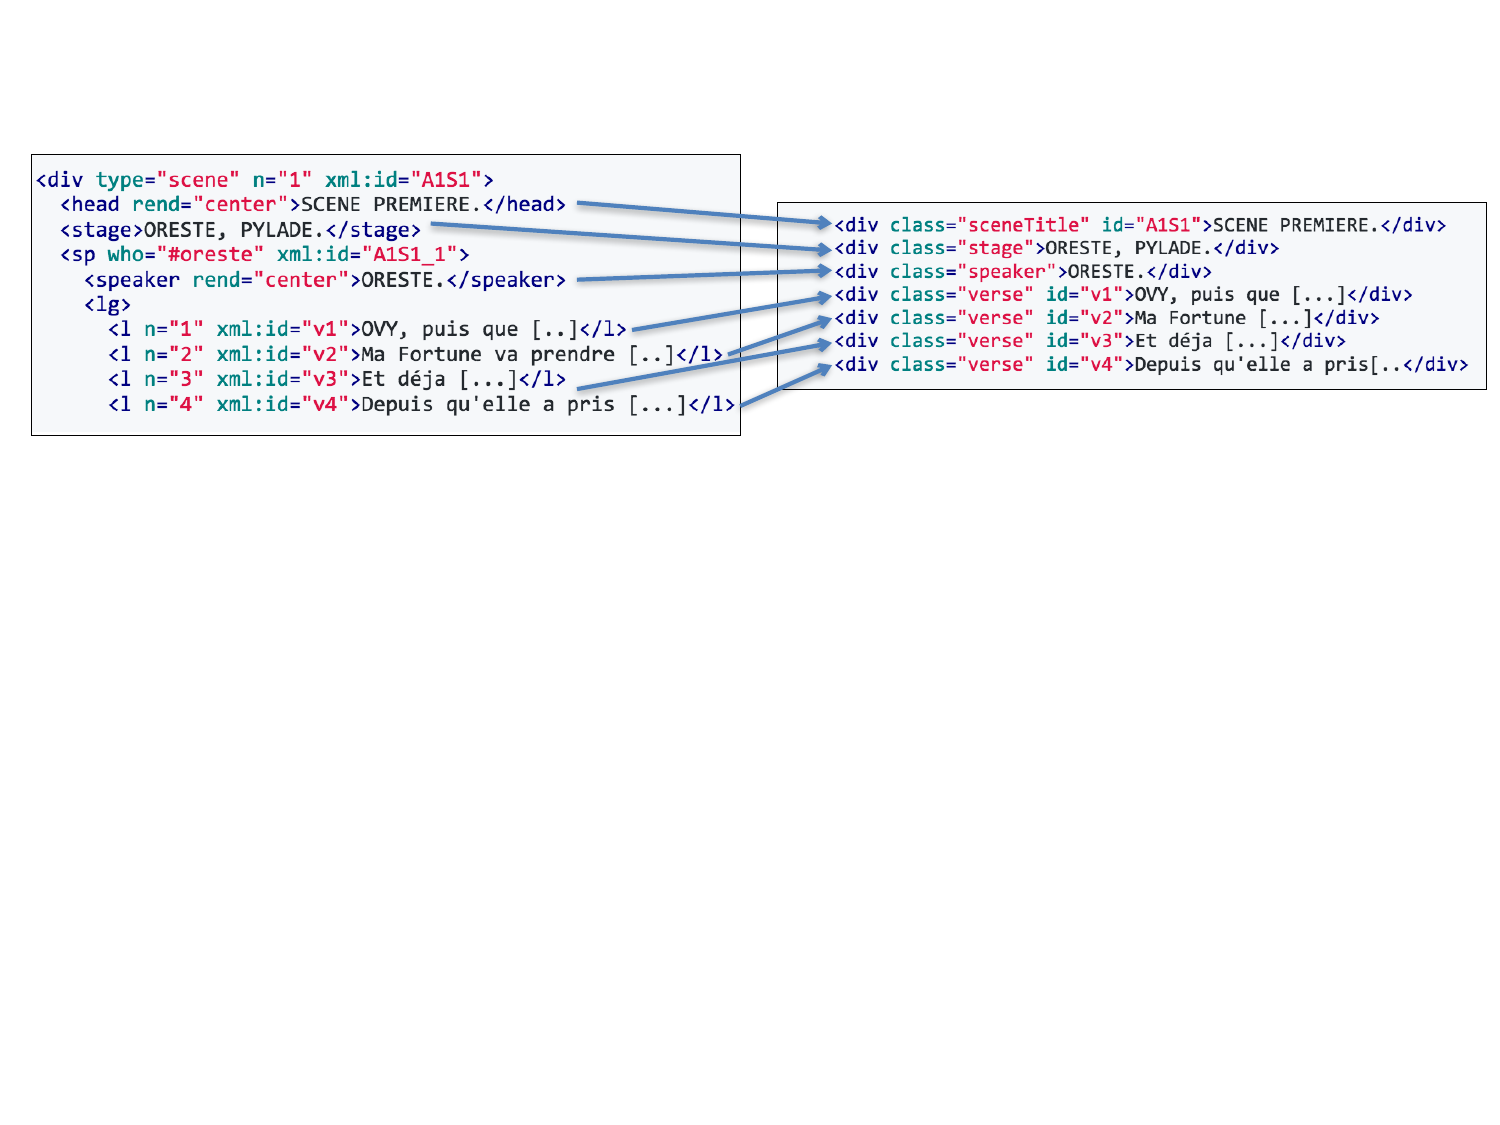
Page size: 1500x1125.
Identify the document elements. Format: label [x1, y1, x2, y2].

list [31, 154, 741, 436]
text_box [739, 364, 833, 407]
text_box [631, 295, 833, 331]
list [777, 202, 1487, 390]
text_box [430, 223, 833, 251]
text_box [576, 342, 833, 390]
text_box [576, 202, 833, 222]
text_box [727, 317, 833, 342]
text_box [576, 270, 833, 280]
